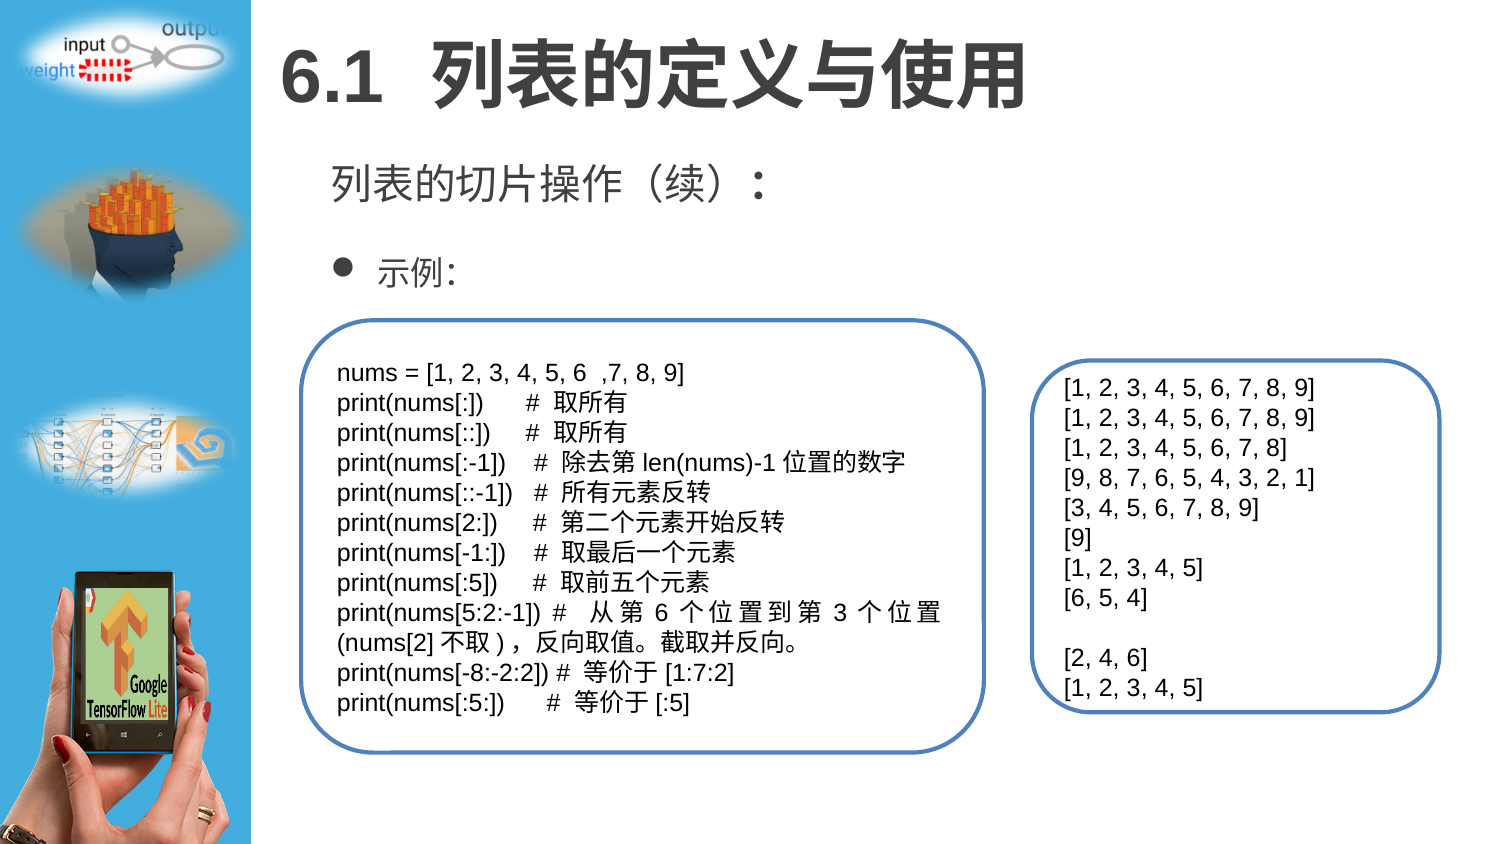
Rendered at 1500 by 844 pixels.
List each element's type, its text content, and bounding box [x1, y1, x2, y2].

title 6.1 列表的定义与使用 [265, 0, 1500, 146]
list 列表的切片操作（续）： [315, 145, 1450, 221]
text_box nums = [1, 2, 3, 4, 5, 6 ,7, 8, 9] print(nums[:]) # 取所有 print(nums[::]) # 取所有 print(nums[:-1]) # 除去第len(nums)-1位置的数字 print(nums[::-1]) # 所有元素反转 print(nums[2:]) # 第二个元素开始反转 print(nums[-1:]) # 取最后一个元素 print(nums[:5]) # 取前五个元素 print(nums[5:2:-1]) # 从第6个位置到第3个位置(nums[2]不取)，反向取值。截取并反向。 print(nums[-8:-2:2]) # 等价于[1:7:2] print(nums[:5:]) # 等价于[:5] [299, 318, 986, 755]
picture [0, 0, 1500, 844]
list 示例： [265, 244, 1400, 737]
text_box [1, 2, 3, 4, 5, 6, 7, 8, 9] [1, 2, 3, 4, 5, 6, 7, 8, 9] [1, 2, 3, 4, 5, 6, 7, 8] [9, 8, 7, 6, 5, 4, 3, 2, 1] [3, 4, 5, 6, 7, 8, 9] [9] [1, 2, 3, 4, 5] [6, 5, 4] [2, 4, 6] [1, 2, 3, 4, 5] [1029, 358, 1442, 715]
